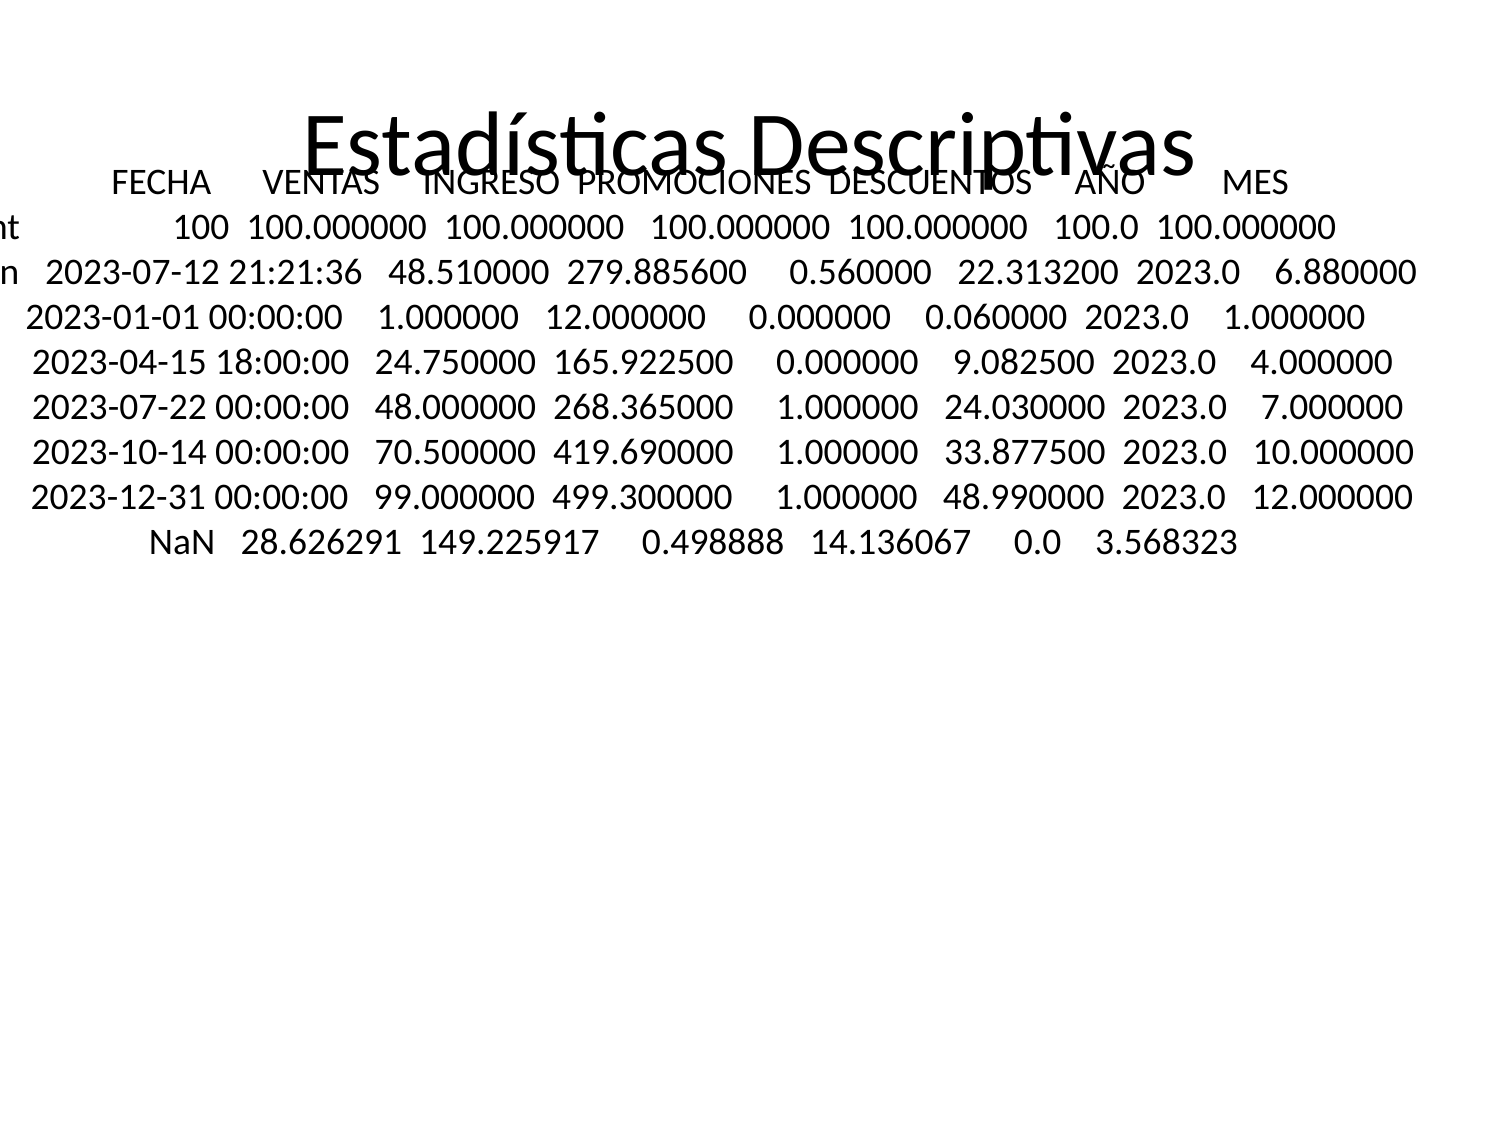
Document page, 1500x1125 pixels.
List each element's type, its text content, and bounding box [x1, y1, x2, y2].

title Estadísticas Descriptivas [75, 45, 1425, 149]
text_box FECHA VENTAS INGRESO PROMOCIONES DESCUENTOS AÑO MES count 100 100.000000 100.000000 100.000000 100.000000 100.0 100.000000 mean 2023-07-12 21:21:36 48.510000 279.885600 0.560000 22.313200 2023.0 6.880000 min 2023-01-01 00:00:00 1.000000 12.000000 0.000000 0.060000 2023.0 1.000000 25% 2023-04-15 18:00:00 24.750000 165.922500 0.000000 9.082500 2023.0 4.000000 50% 2023-07-22 00:00:00 48.000000 268.365000 1.000000 24.030000 2023.0 7.000000 75% 2023-10-14 00:00:00 70.500000 419.690000 1.000000 33.877500 2023.0 10.000000 max 2023-12-31 00:00:00 99.000000 499.300000 1.000000 48.990000 2023.0 12.000000 std NaN 28.626291 149.225917 0.498888 14.136067 0.0 3.568323 [0, 149, 1432, 570]
